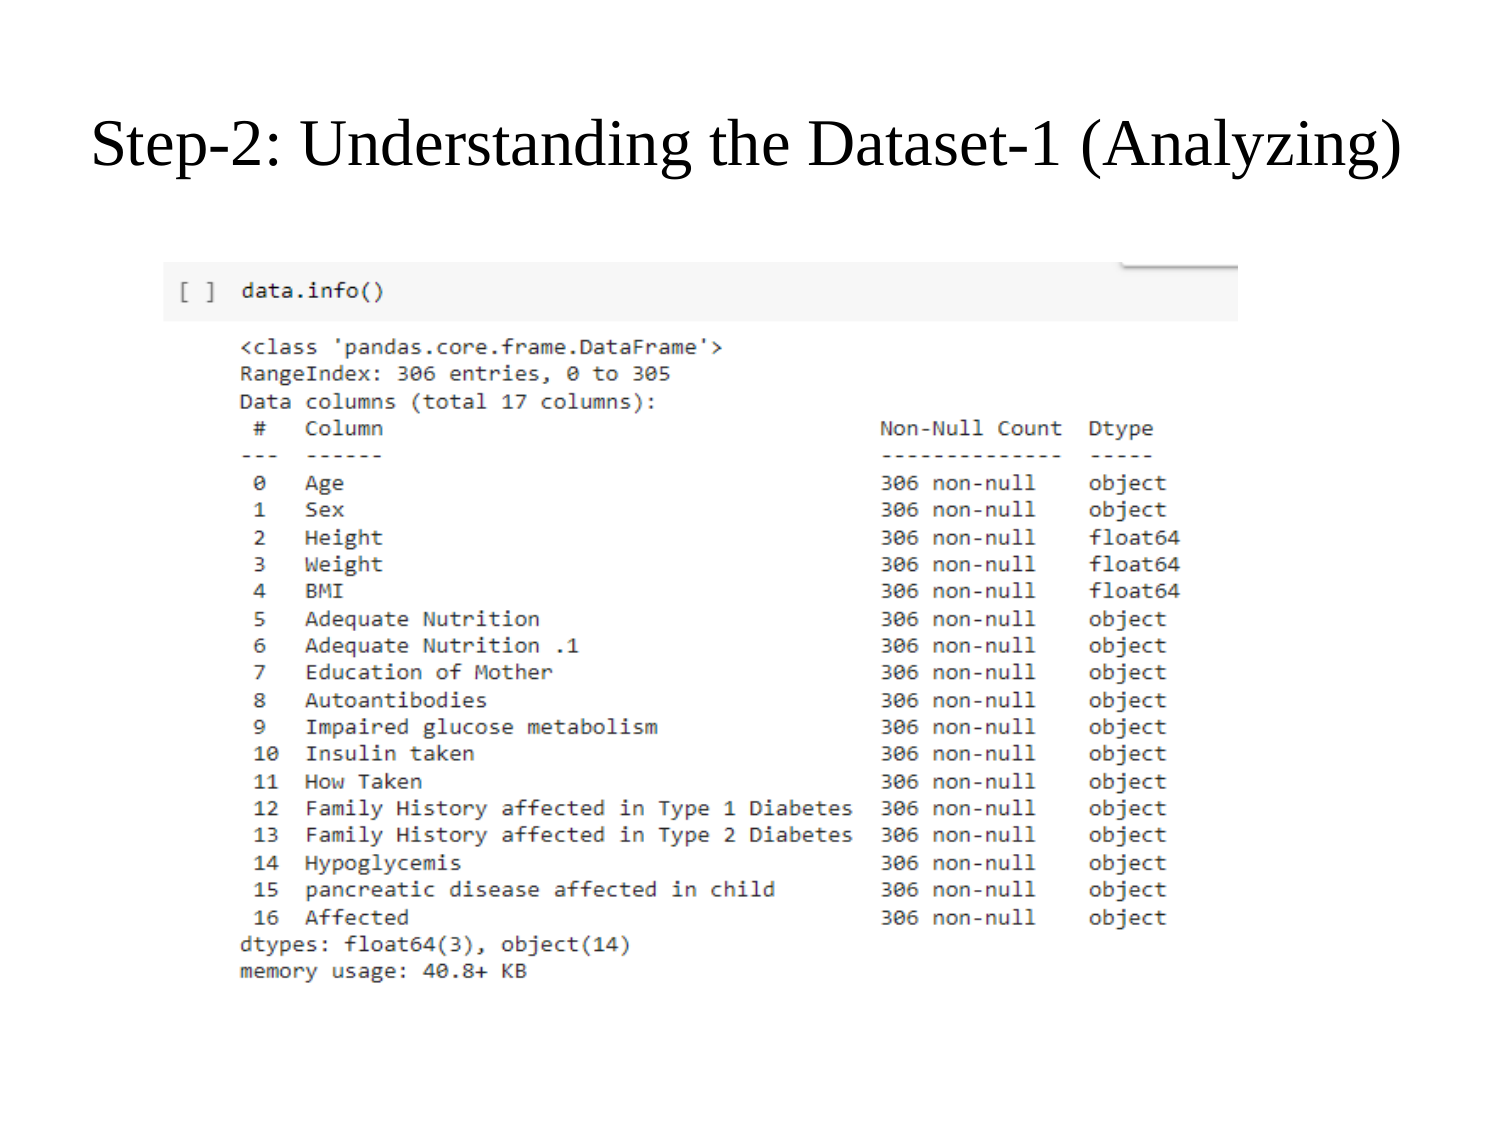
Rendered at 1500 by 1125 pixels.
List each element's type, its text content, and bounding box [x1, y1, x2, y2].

picture [162, 262, 1238, 1001]
title Step-2: Understanding the Dataset-1 (Analyzing) [75, 45, 1425, 233]
